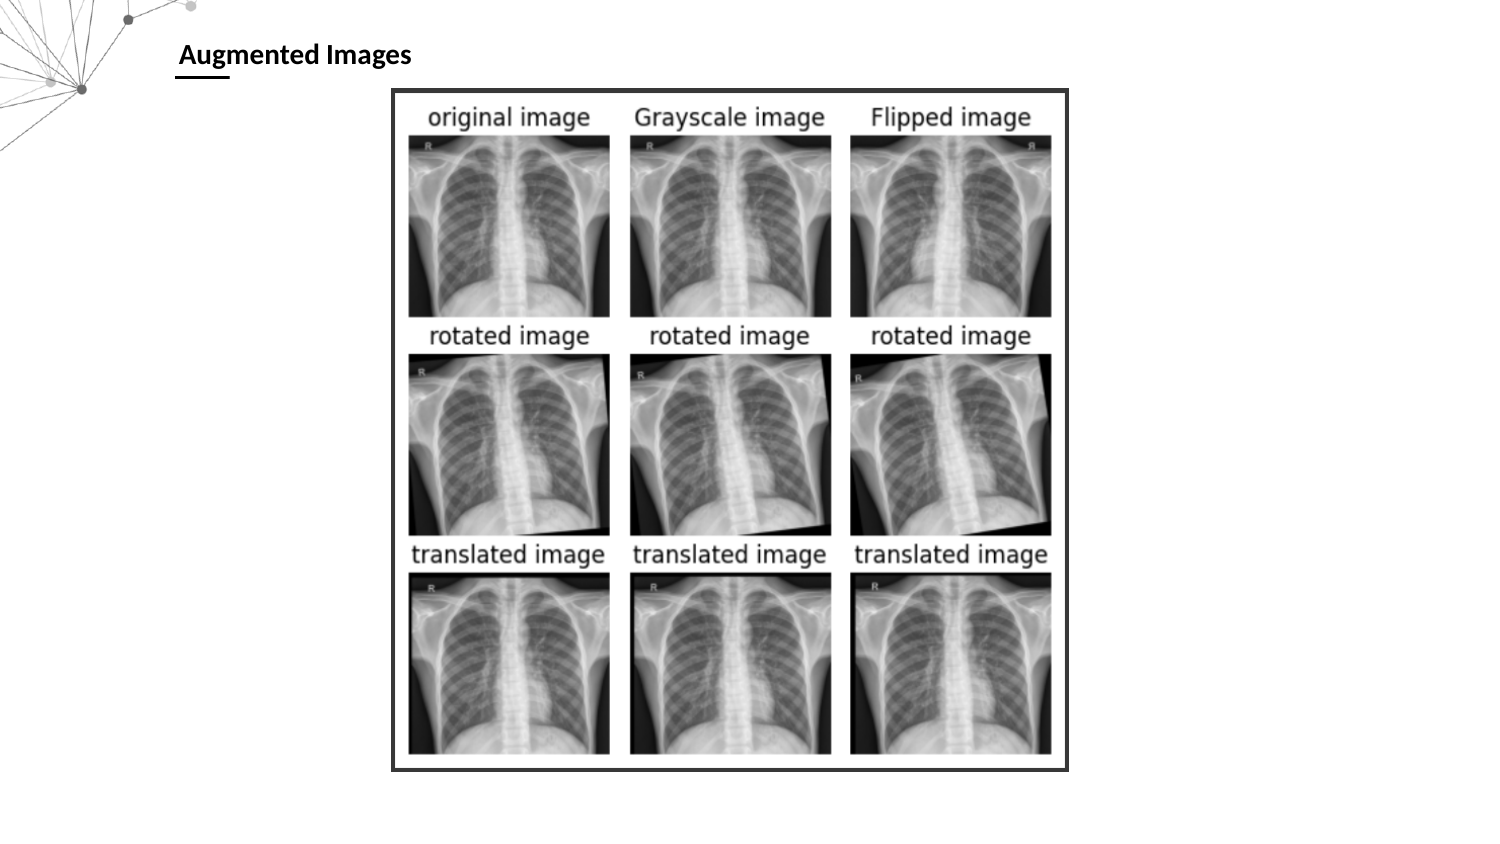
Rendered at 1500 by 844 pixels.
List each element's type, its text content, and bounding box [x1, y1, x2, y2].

picture [0, 0, 1500, 844]
text_box Augmented Images [164, 28, 914, 78]
